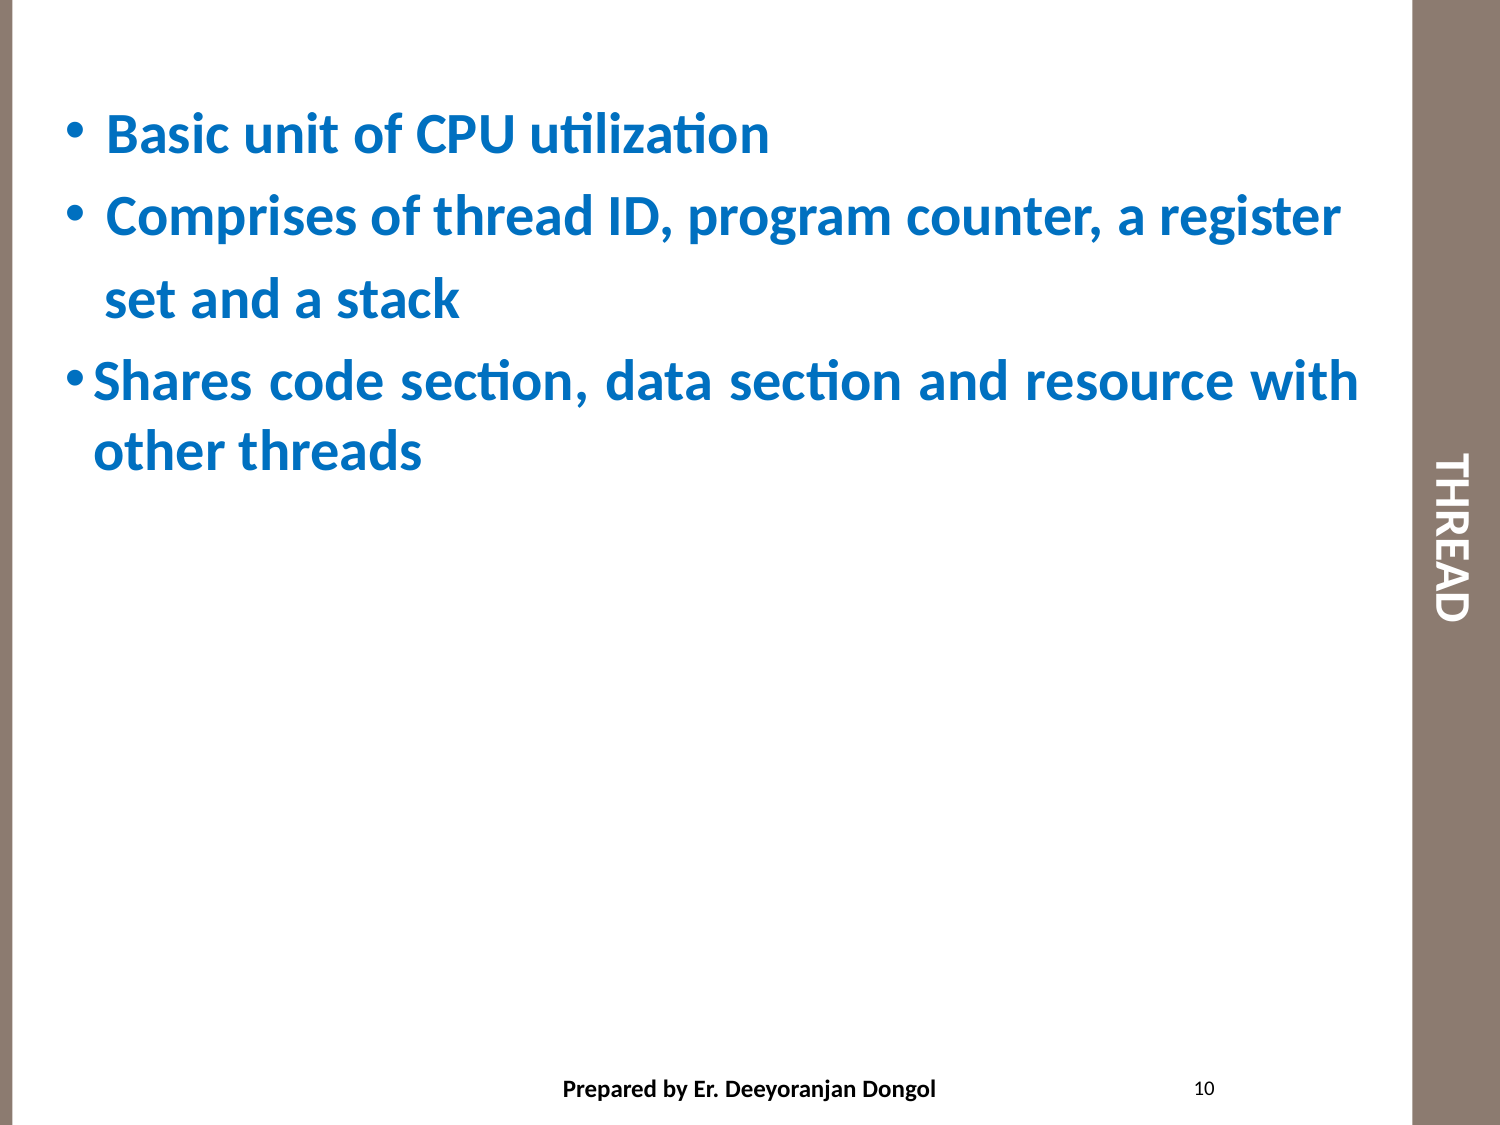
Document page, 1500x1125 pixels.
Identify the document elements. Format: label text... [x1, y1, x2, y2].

title THREAD [1412, 62, 1500, 1025]
slide_number 10 [1067, 1061, 1230, 1112]
text_box Basic unit of CPU utilization Comprises of thread ID, program counter, a register set and a stack Shares code section, data section and resource with other threads [50, 87, 1375, 490]
footer Prepared by Er. Deeyoranjan Dongol [443, 1062, 1057, 1113]
